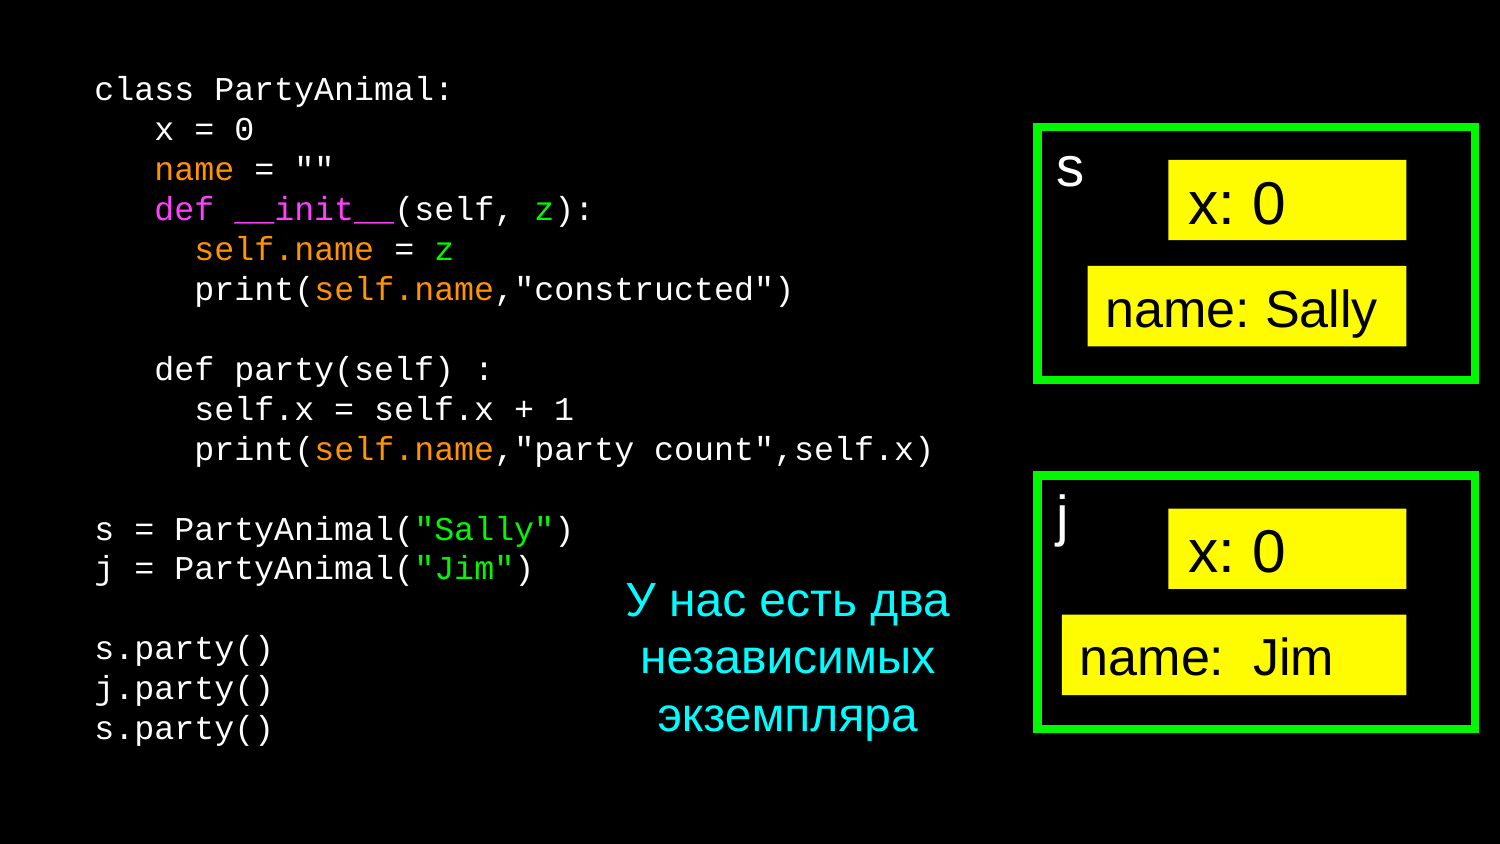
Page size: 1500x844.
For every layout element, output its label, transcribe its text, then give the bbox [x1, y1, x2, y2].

text_box У нас есть два независимых экземпляра [588, 569, 987, 740]
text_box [1037, 126, 1476, 381]
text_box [1037, 475, 1476, 729]
text_box class PartyAnimal: x = 0 name = "" def __init__(self, z): self.name = z print(self.name,"constructed") def party(self) : self.x = self.x + 1 print(self.name,"party count",self.x) s = PartyAnimal("Sally") j = PartyAnimal("Jim") s.party() j.party() s.party() [90, 28, 1016, 786]
